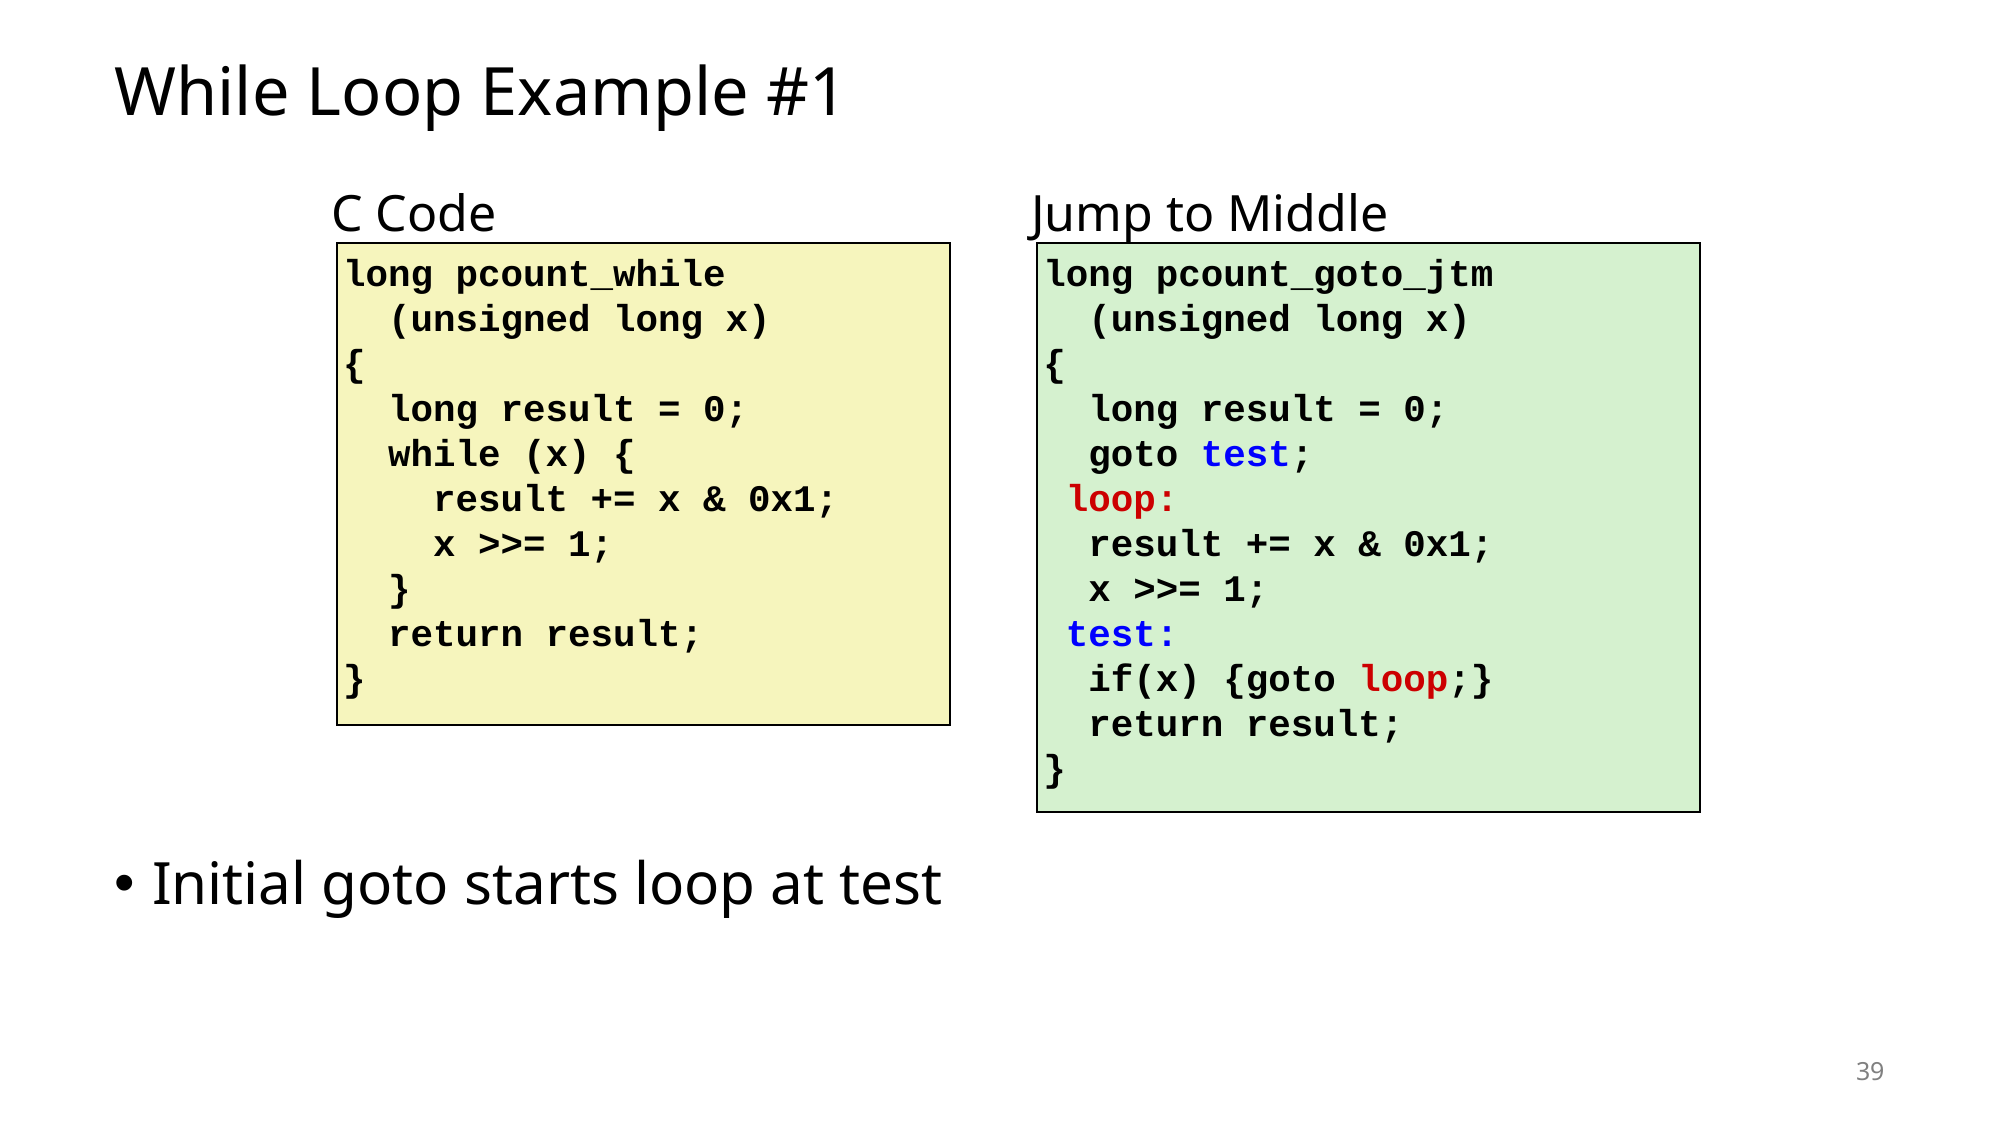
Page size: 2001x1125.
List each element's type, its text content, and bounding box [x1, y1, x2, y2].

text_box long pcount_goto_jtm (unsigned long x) { long result = 0; goto test; loop: result += x & 0x1; x >>= 1; test: if(x) {goto loop;} return result; } [1037, 243, 1700, 813]
text_box long pcount_while (unsigned long x) { long result = 0; while (x) { result += x & 0x1; x >>= 1; } return result; } [336, 243, 950, 725]
text_box C Code [324, 174, 755, 248]
slide_number 39 [1749, 1042, 1900, 1103]
list Initial goto starts loop at test [99, 846, 1900, 1043]
text_box Jump to Middle Version [1025, 174, 1405, 248]
title While Loop Example #1 [99, 37, 1900, 150]
